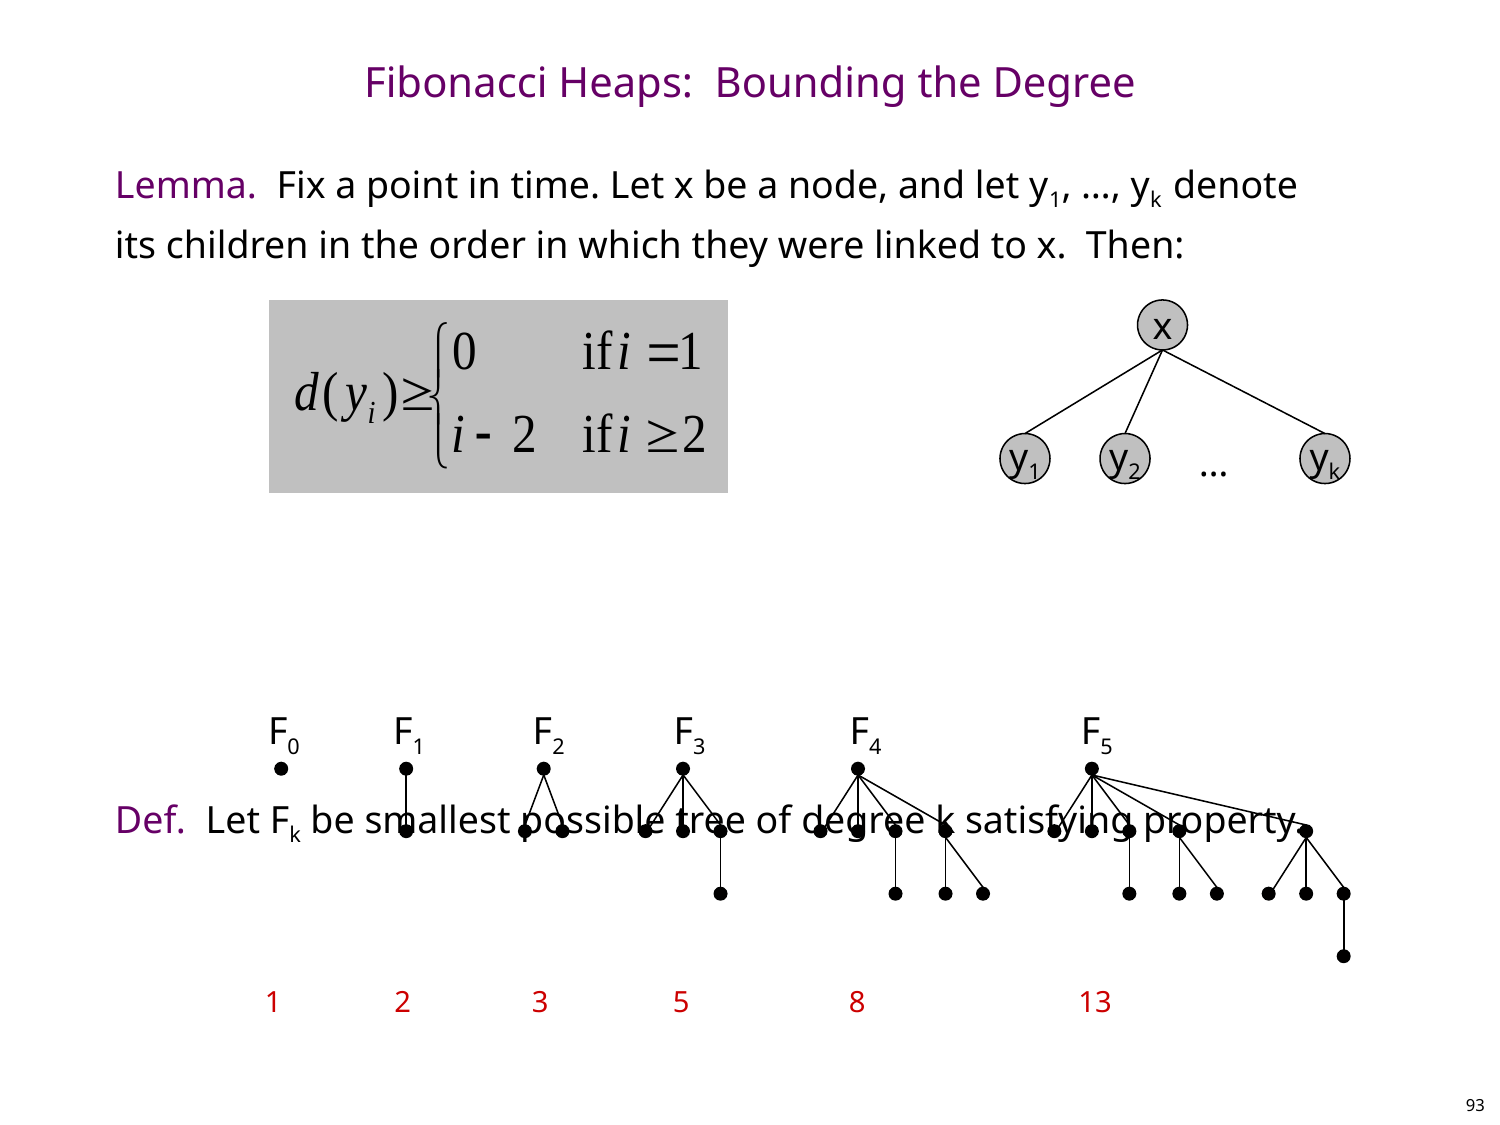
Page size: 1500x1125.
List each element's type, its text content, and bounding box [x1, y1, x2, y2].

text_box 3 [517, 976, 564, 1026]
text_box … [1184, 441, 1244, 492]
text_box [1124, 349, 1162, 434]
text_box [714, 888, 727, 900]
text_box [857, 774, 946, 826]
text_box 1 [250, 976, 297, 1026]
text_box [1272, 837, 1304, 890]
text_box [1262, 887, 1273, 900]
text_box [544, 774, 563, 826]
text_box [678, 834, 689, 838]
text_box F0 [253, 699, 316, 766]
text_box [939, 890, 952, 900]
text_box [1180, 837, 1218, 888]
text_box [537, 766, 550, 773]
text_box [268, 299, 729, 493]
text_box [1162, 349, 1326, 434]
text_box F1 [378, 699, 441, 766]
text_box [851, 766, 865, 773]
text_box [639, 825, 651, 838]
text_box [1123, 888, 1136, 900]
text_box 8 [834, 976, 881, 1026]
text_box [1211, 890, 1224, 900]
text_box y2 [1100, 441, 1151, 484]
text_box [1091, 774, 1307, 826]
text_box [1058, 774, 1088, 827]
text_box [940, 825, 952, 837]
text_box 5 [658, 976, 705, 1026]
text_box F4 [834, 699, 897, 766]
text_box [977, 888, 990, 900]
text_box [649, 774, 682, 827]
text_box F5 [1066, 699, 1128, 766]
slide_number 93 [1187, 1087, 1500, 1125]
text_box [1337, 950, 1350, 963]
text_box 13 [1063, 976, 1127, 1026]
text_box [946, 837, 984, 888]
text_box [824, 774, 855, 827]
list Lemma. Fix a point in time. Let x be a node, and let y1, …, yk denote its children in the order in which they were linked to x. Then: Def. Let Fk be smallest possible tree of degree k satisfying property. [99, 149, 1463, 1038]
text_box y1 [999, 434, 1051, 484]
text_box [1305, 837, 1344, 888]
text_box [1338, 888, 1350, 900]
text_box [399, 825, 413, 838]
text_box x [1137, 299, 1188, 348]
text_box yk [1299, 433, 1351, 484]
text_box [1048, 825, 1060, 838]
text_box [1173, 890, 1186, 900]
text_box [518, 827, 531, 838]
title Fibonacci Heaps: Bounding the Degree [0, 50, 1500, 125]
text_box [715, 826, 727, 838]
text_box 2 [379, 976, 427, 1026]
text_box [556, 826, 569, 838]
text_box [1306, 826, 1313, 835]
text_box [524, 774, 544, 826]
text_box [682, 774, 721, 826]
text_box [814, 825, 826, 838]
text_box F2 [517, 699, 580, 766]
text_box [889, 888, 902, 900]
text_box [1024, 349, 1124, 434]
text_box [1085, 766, 1099, 773]
text_box [1301, 896, 1312, 900]
text_box [676, 766, 690, 773]
text_box [399, 766, 413, 775]
text_box F3 [658, 699, 721, 766]
text_box [274, 766, 288, 775]
